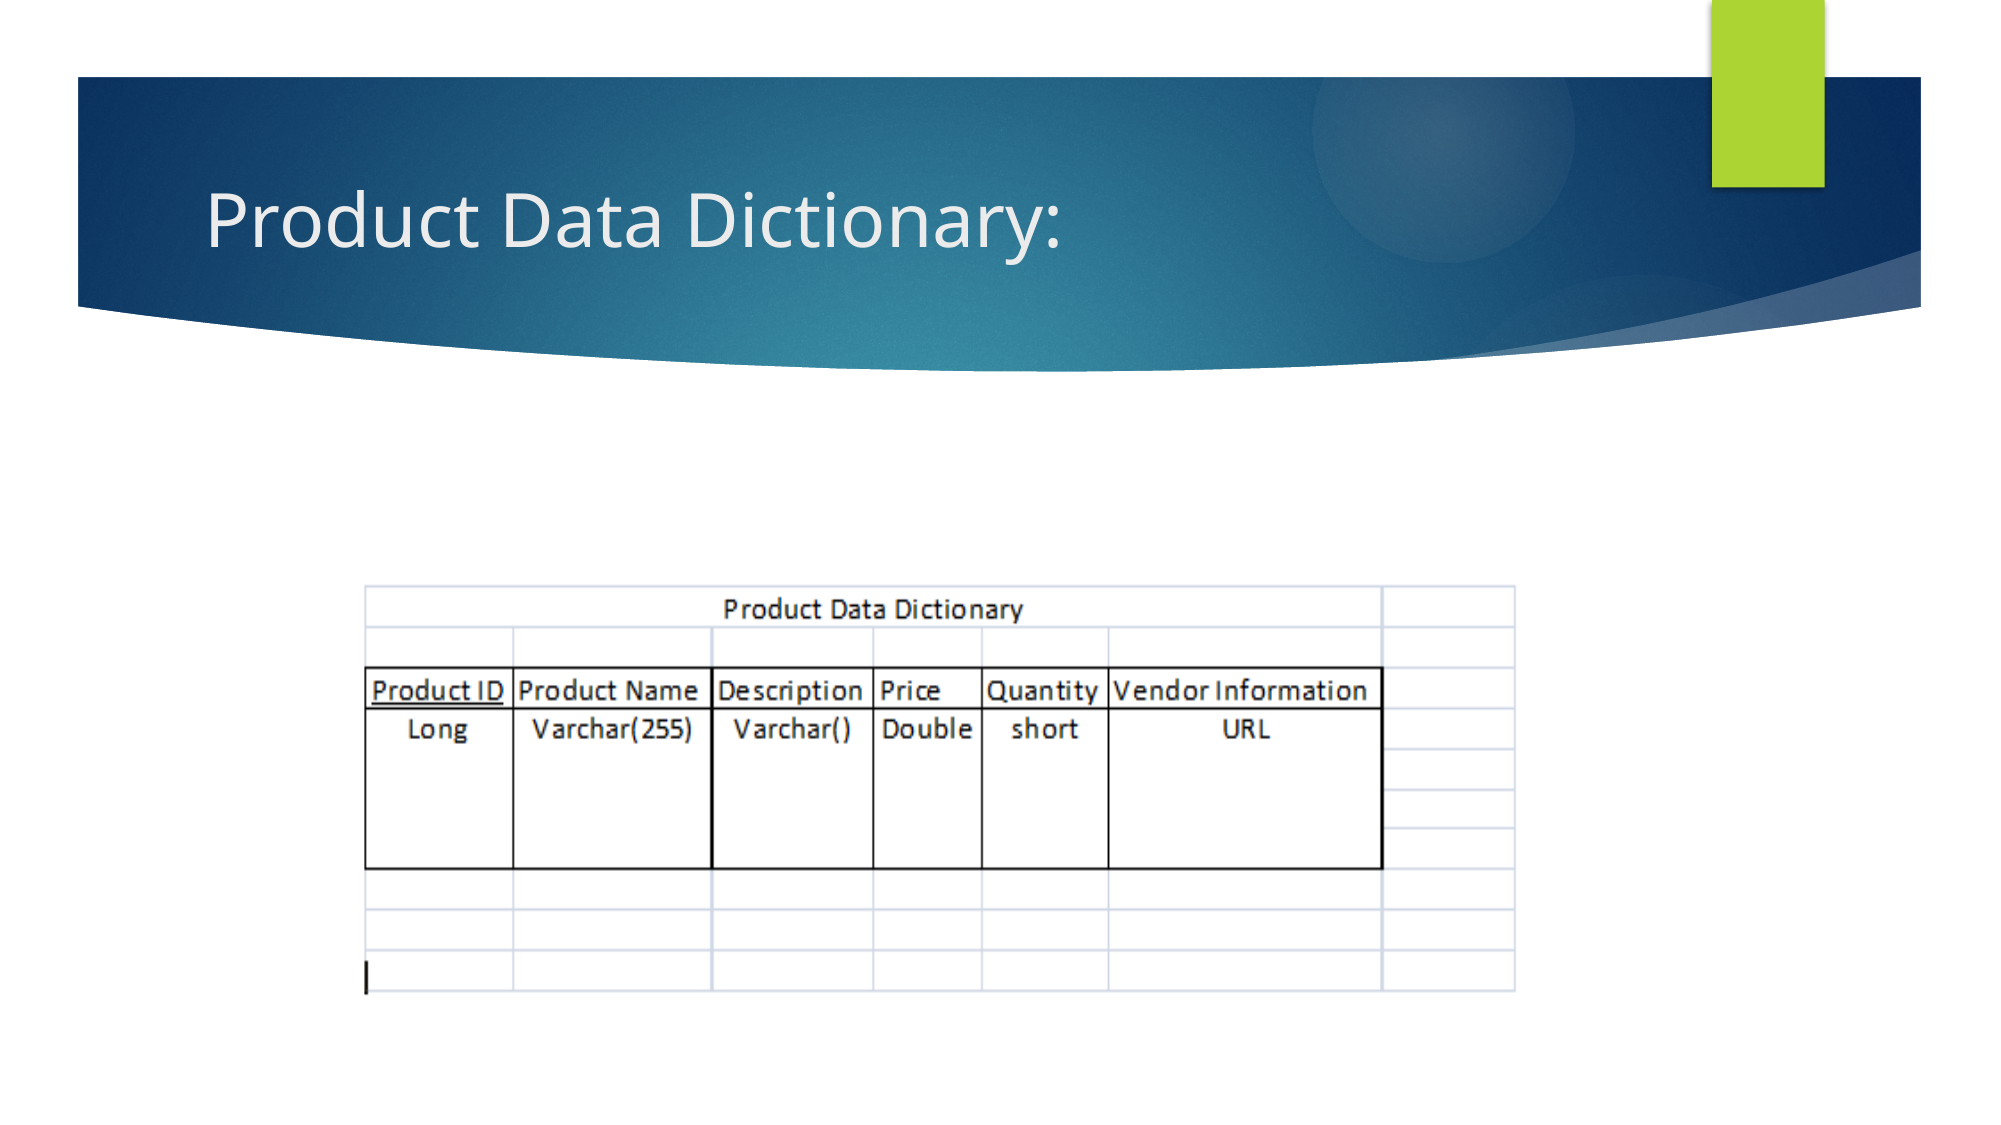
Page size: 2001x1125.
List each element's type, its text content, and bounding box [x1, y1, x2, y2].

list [322, 538, 1534, 1055]
title Product Data Dictionary: [189, 159, 1627, 276]
